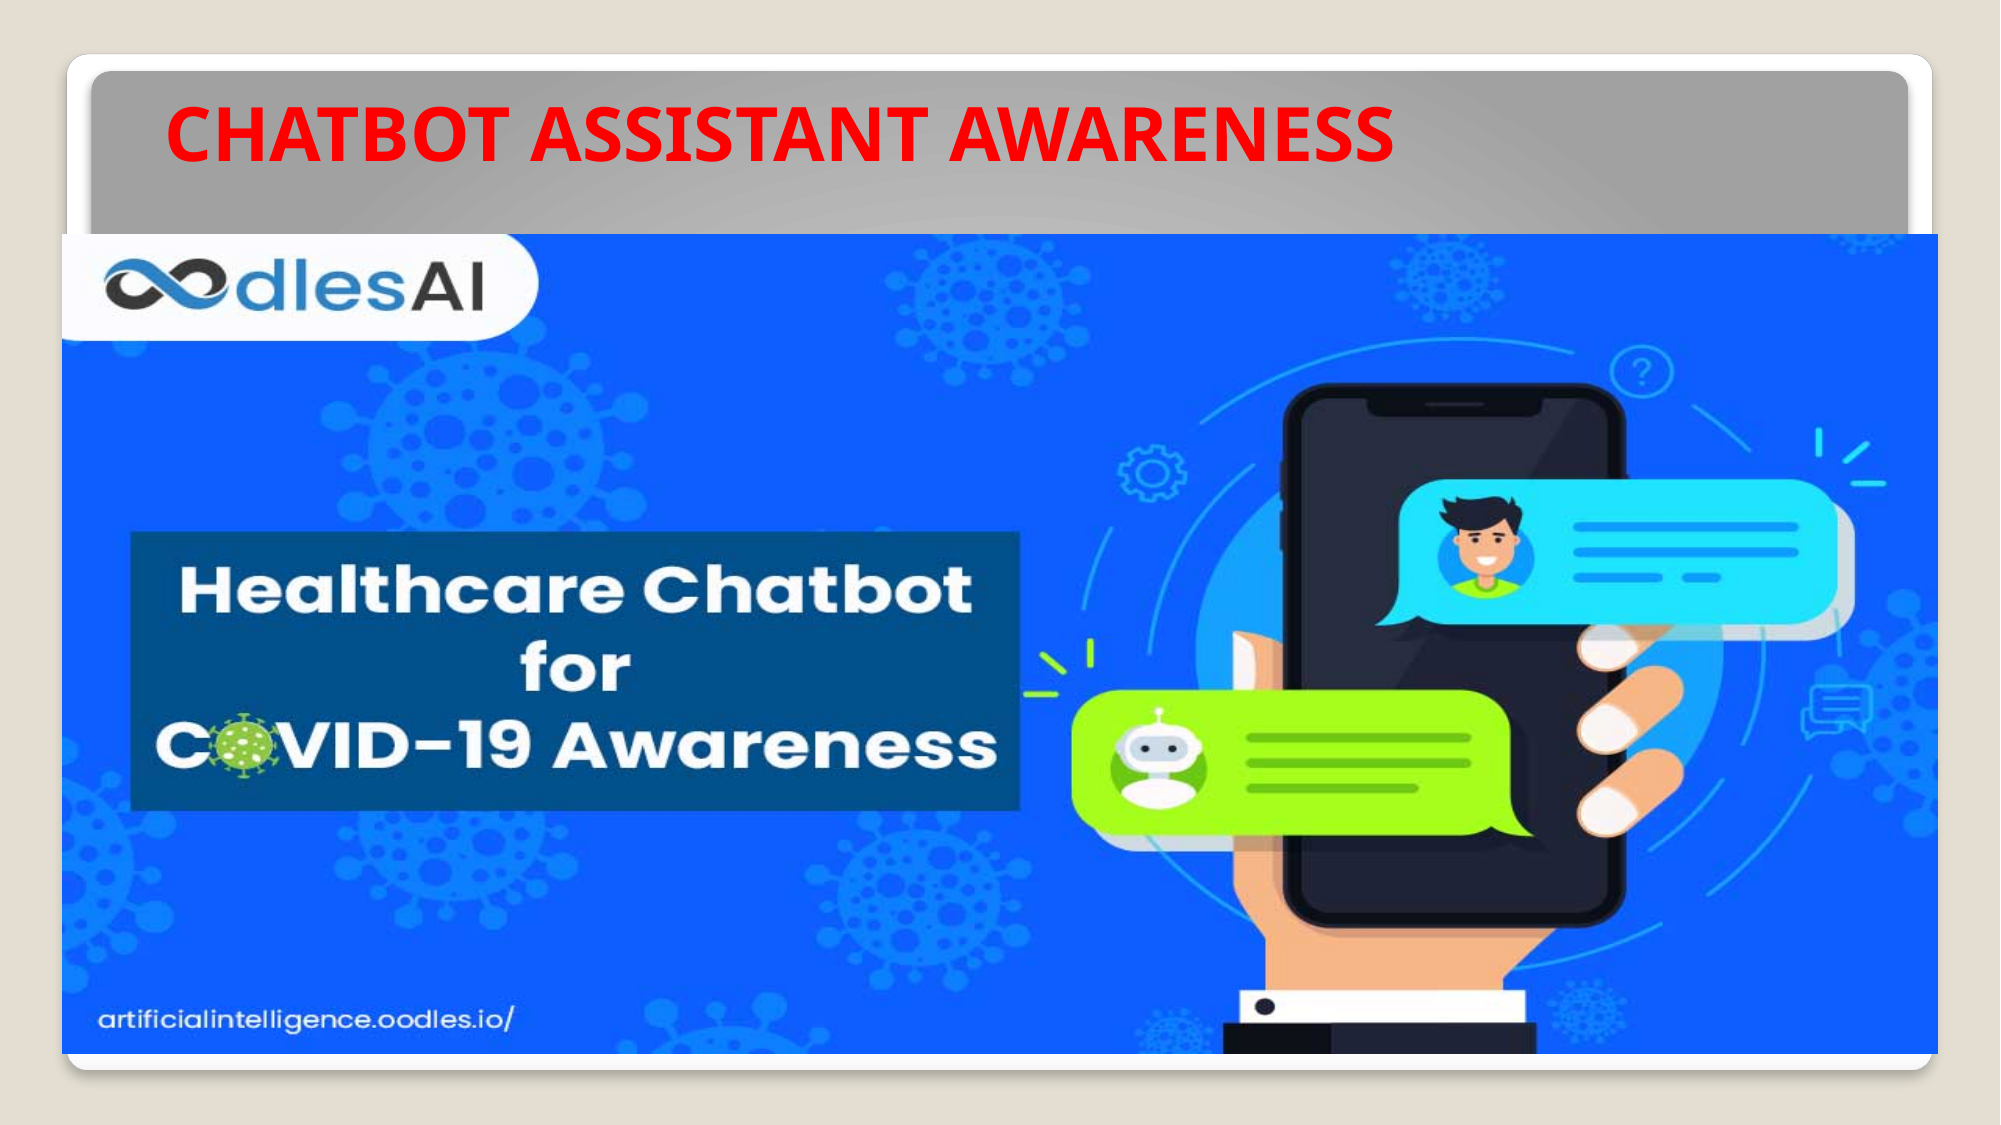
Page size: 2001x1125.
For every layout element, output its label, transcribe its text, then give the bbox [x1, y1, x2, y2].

picture [62, 234, 1938, 1054]
title CHATBOT ASSISTANT AWARENESS [149, 42, 1851, 185]
